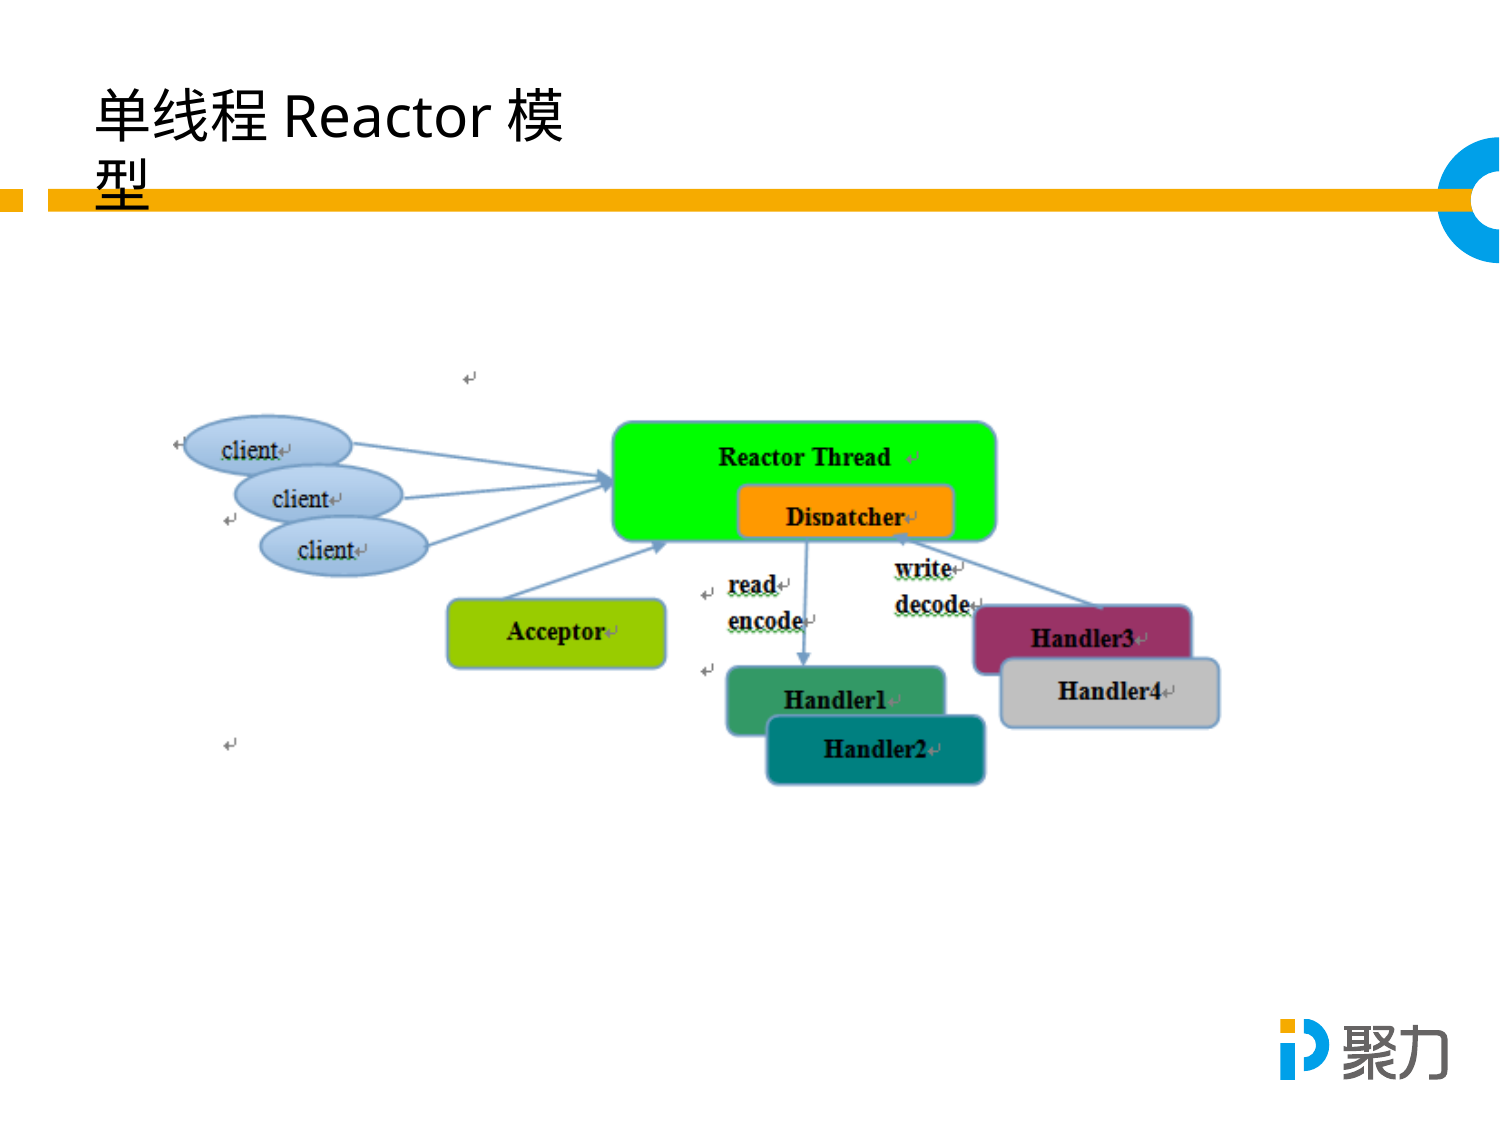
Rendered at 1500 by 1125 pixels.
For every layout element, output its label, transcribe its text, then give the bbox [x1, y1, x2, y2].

picture [173, 350, 1251, 799]
text_box 单线程Reactor模型 [78, 71, 638, 227]
